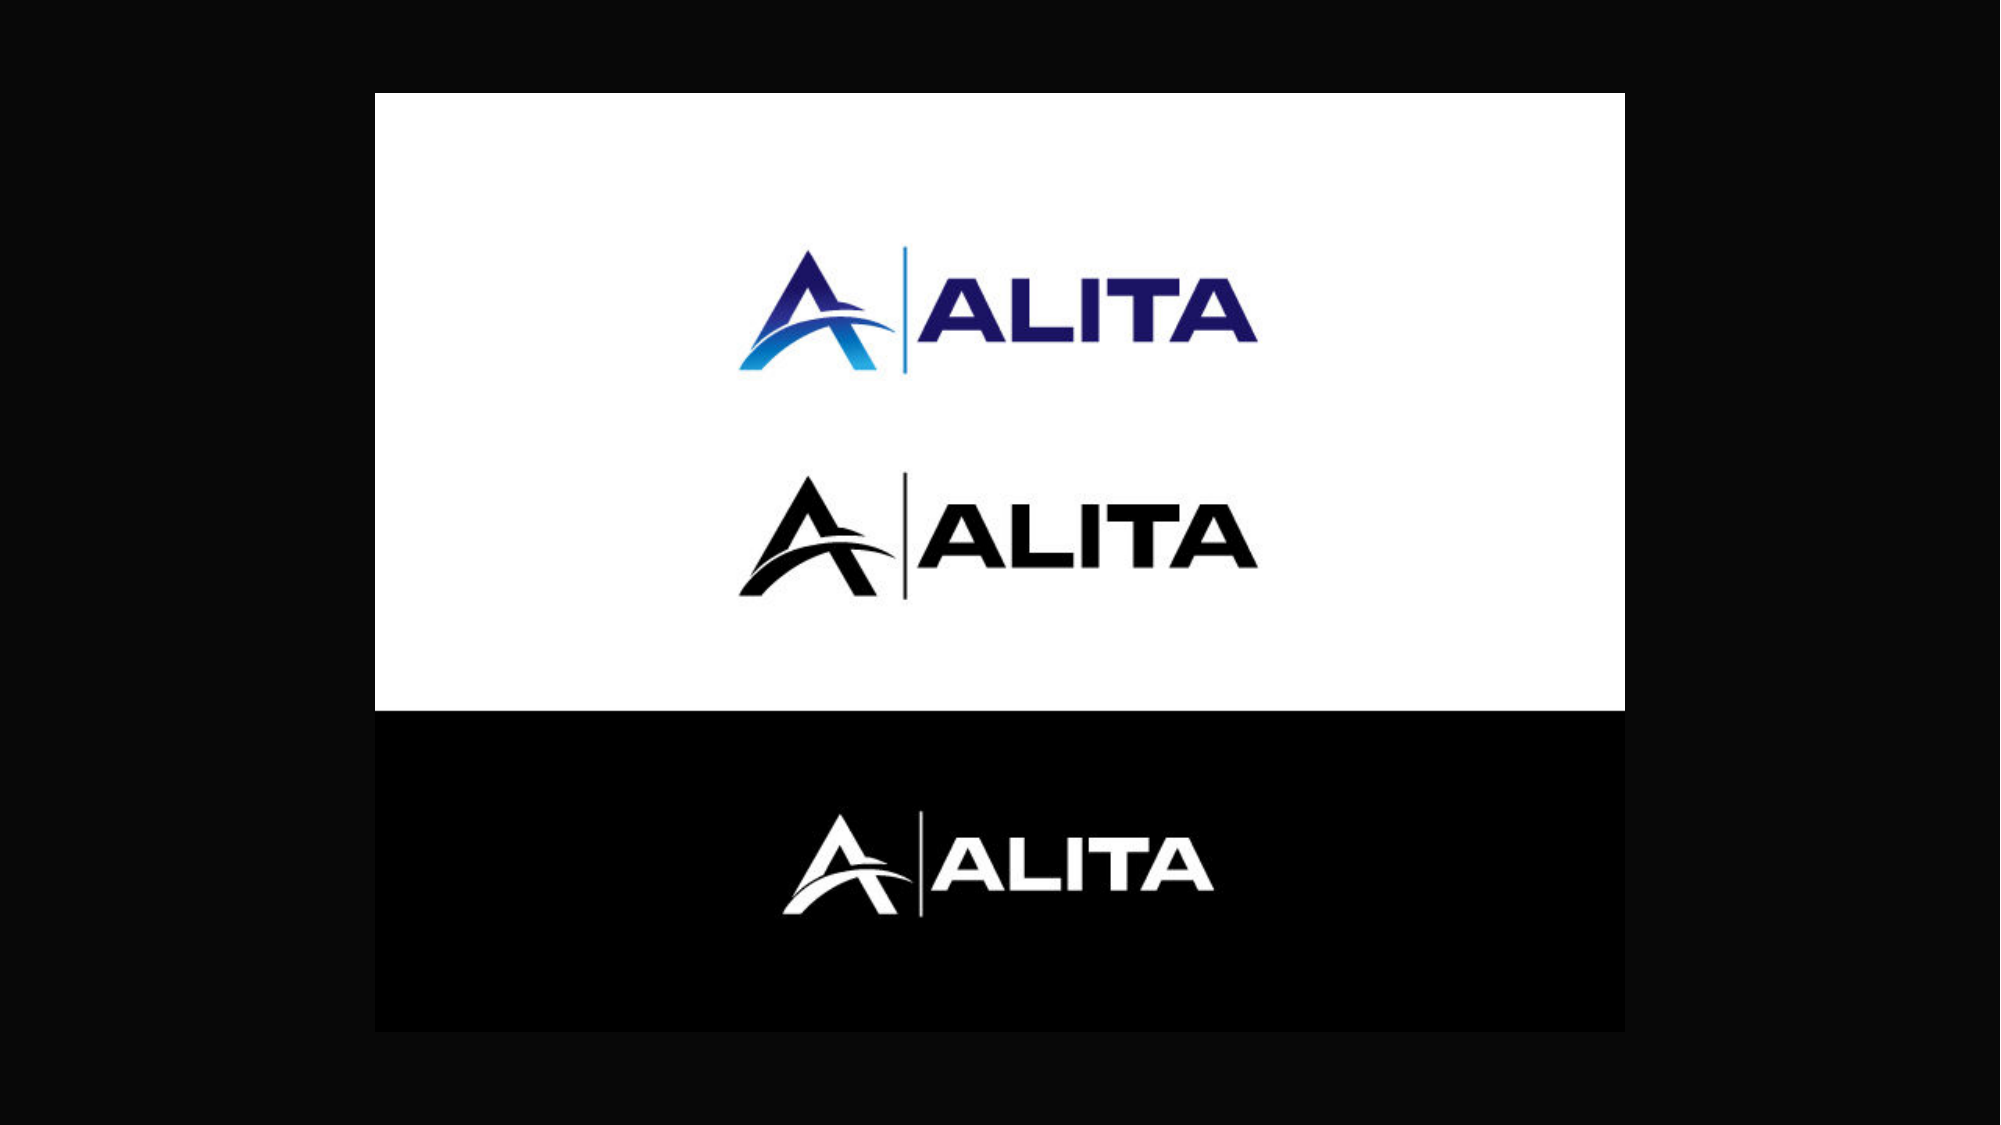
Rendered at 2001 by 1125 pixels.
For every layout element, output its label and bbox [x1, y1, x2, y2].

picture [374, 93, 1625, 1032]
